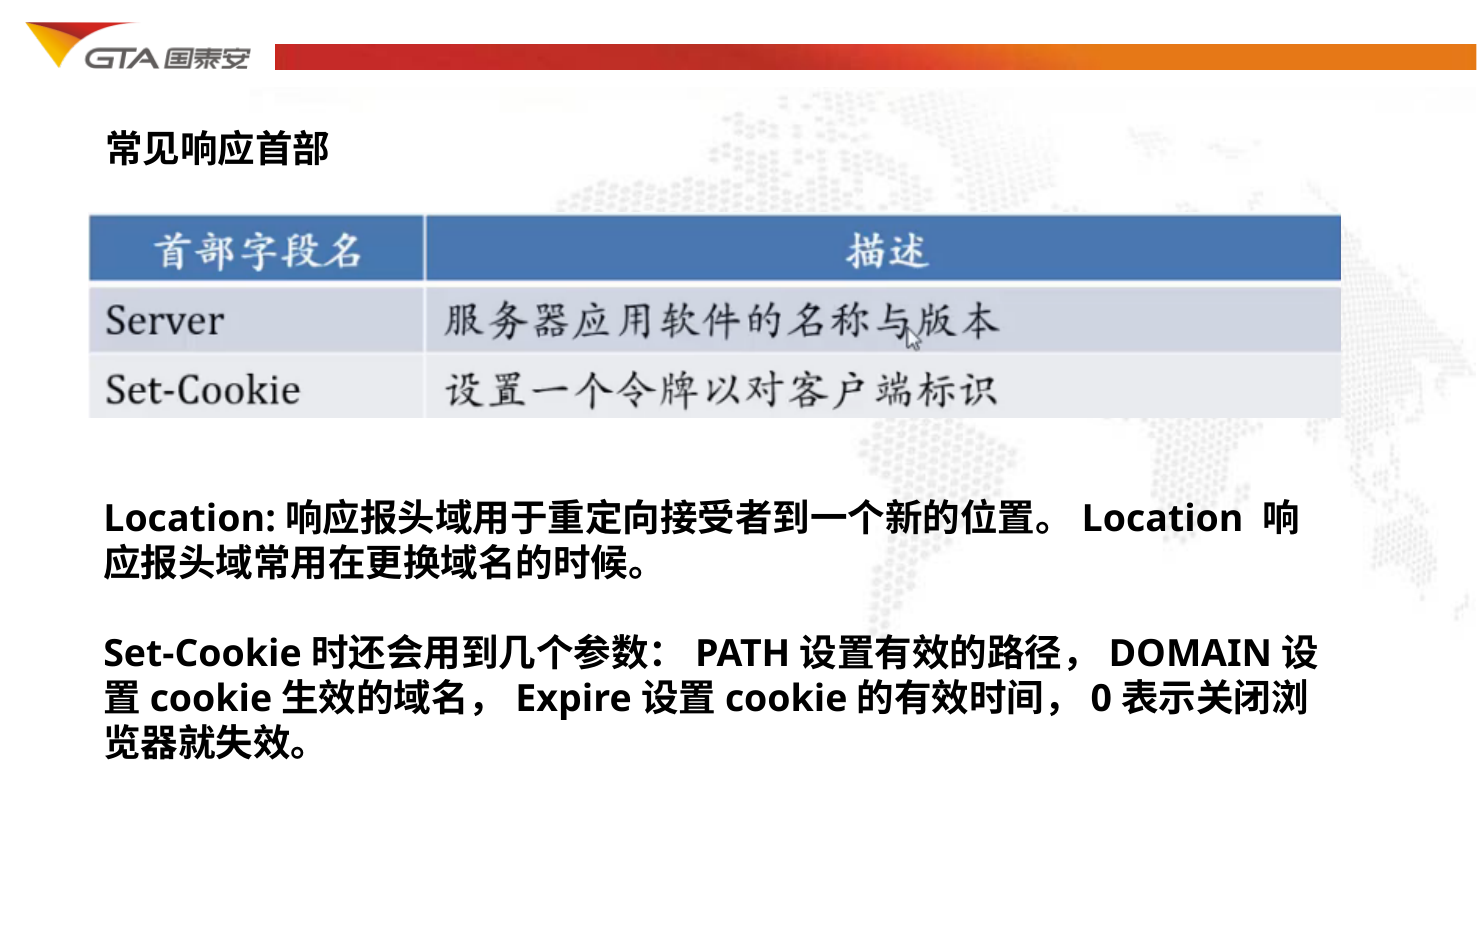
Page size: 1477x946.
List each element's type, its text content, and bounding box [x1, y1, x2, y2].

picture [0, 87, 1476, 946]
picture [25, 22, 251, 69]
picture [275, 44, 1477, 70]
text_box 常见响应首部 [90, 118, 346, 178]
text_box Location:响应报头域用于重定向接受者到一个新的位置。Location 响应报头域常用在更换域名的时候。 Set-Cookie时还会用到几个参数：PATH设置有效的路径，DOMAIN设置cookie生效的域名，Expire设置cookie的有效时间，0表示关闭浏览器就失效。 [88, 486, 1341, 772]
